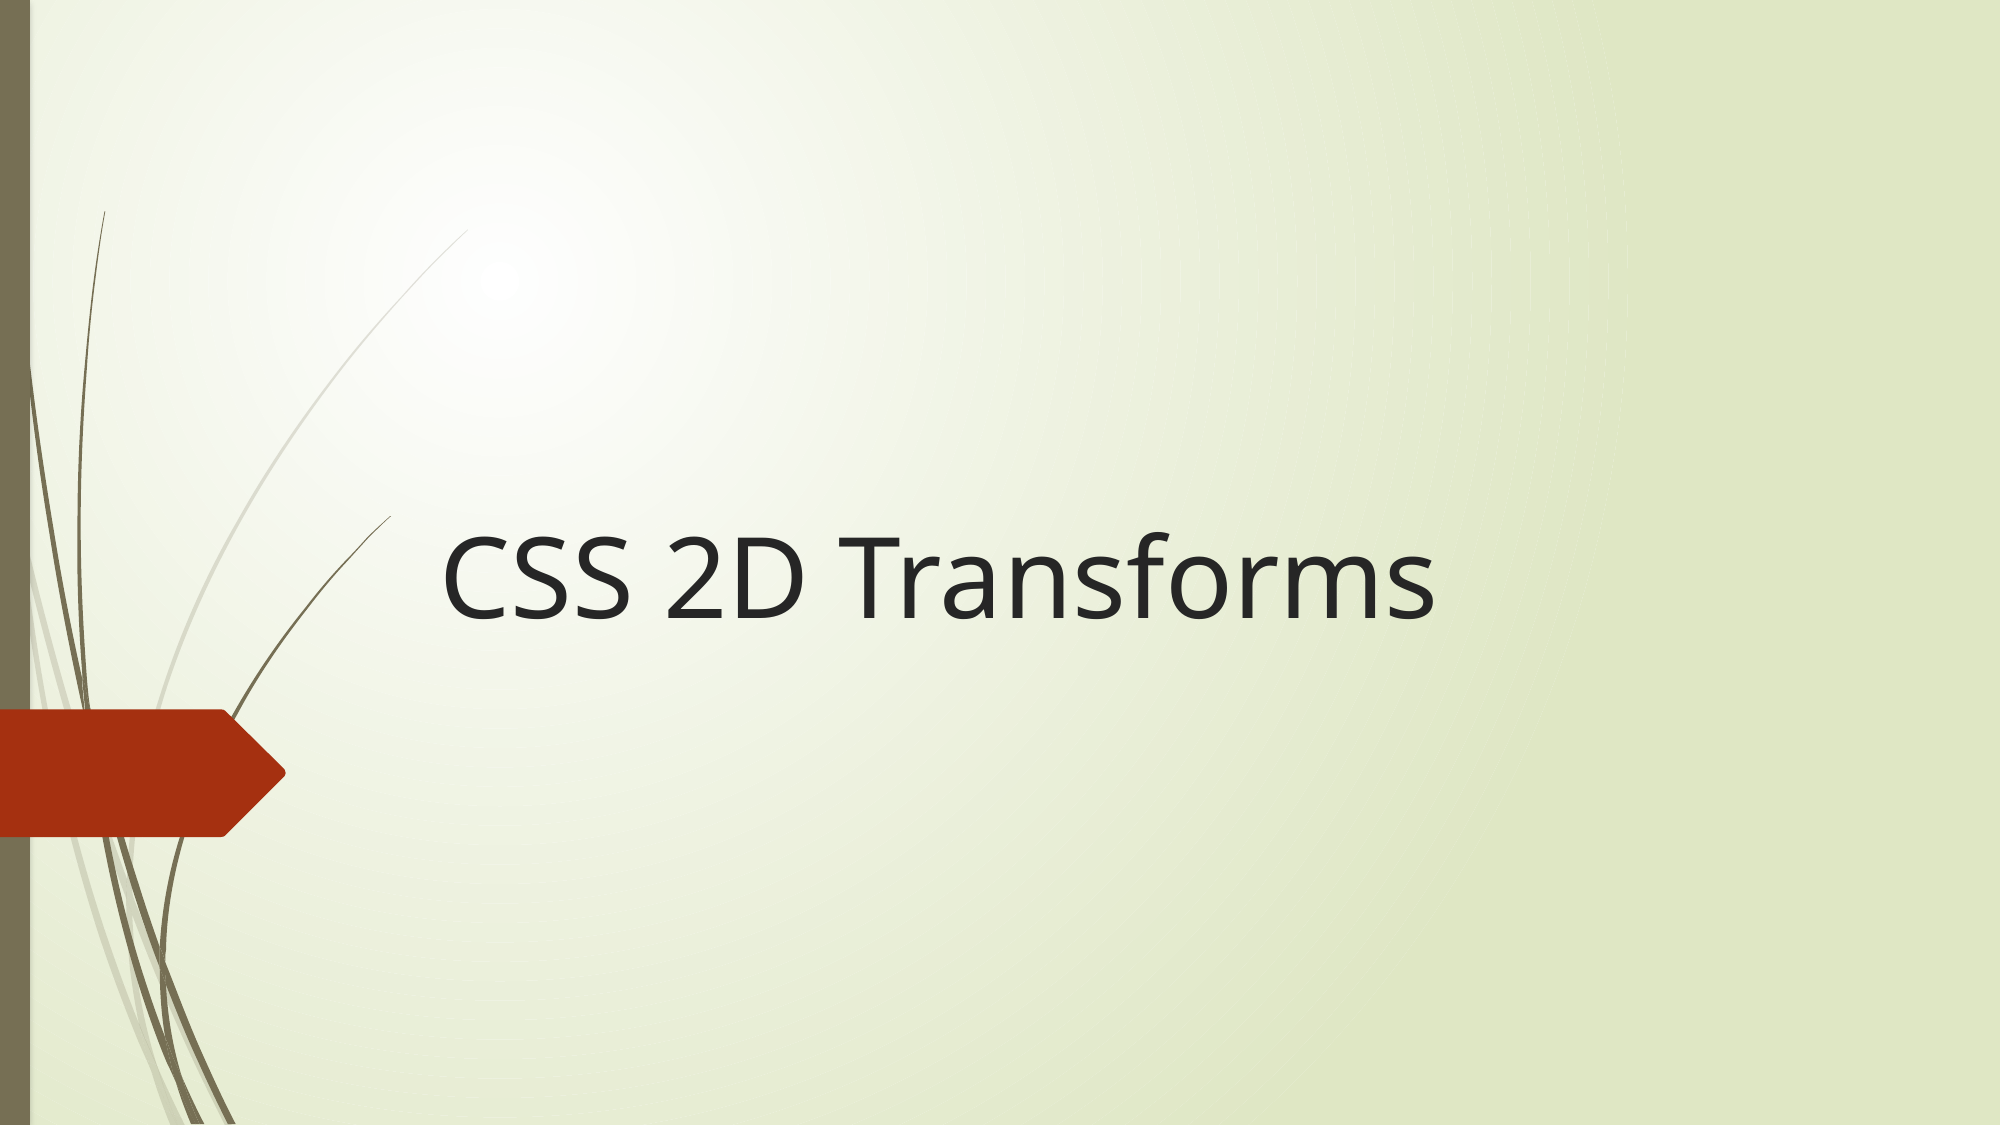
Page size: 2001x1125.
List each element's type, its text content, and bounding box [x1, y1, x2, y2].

title CSS 2D Transforms [424, 412, 1888, 784]
